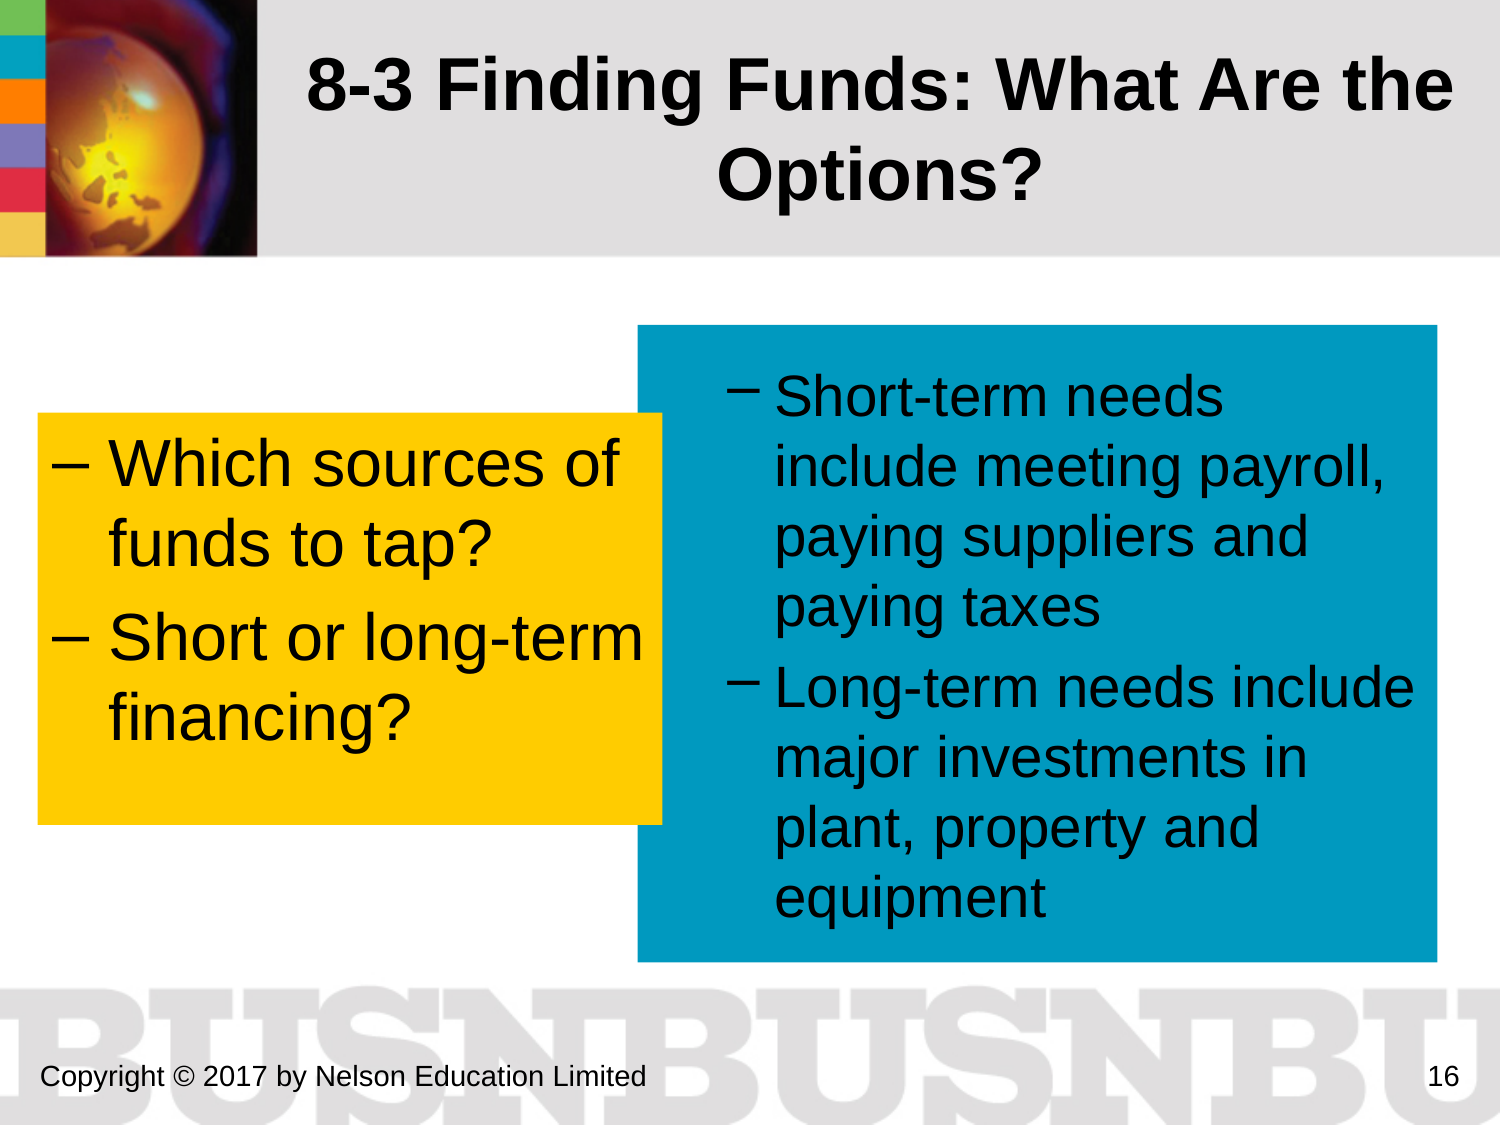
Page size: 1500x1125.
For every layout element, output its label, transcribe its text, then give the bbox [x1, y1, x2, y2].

text_box Short-term needs include meeting payroll, paying suppliers and paying taxes Long-term needs include major investments in plant, property and equipment [637, 324, 1438, 963]
title 8-3 Finding Funds: What Are the Options? [262, 0, 1500, 251]
slide_number 16 [1162, 1050, 1475, 1125]
footer Copyright © 2017 by Nelson Education Limited [24, 1050, 900, 1125]
list Which sources of funds to tap? Short or long-term financing? [37, 412, 663, 826]
picture [0, 0, 1500, 1125]
